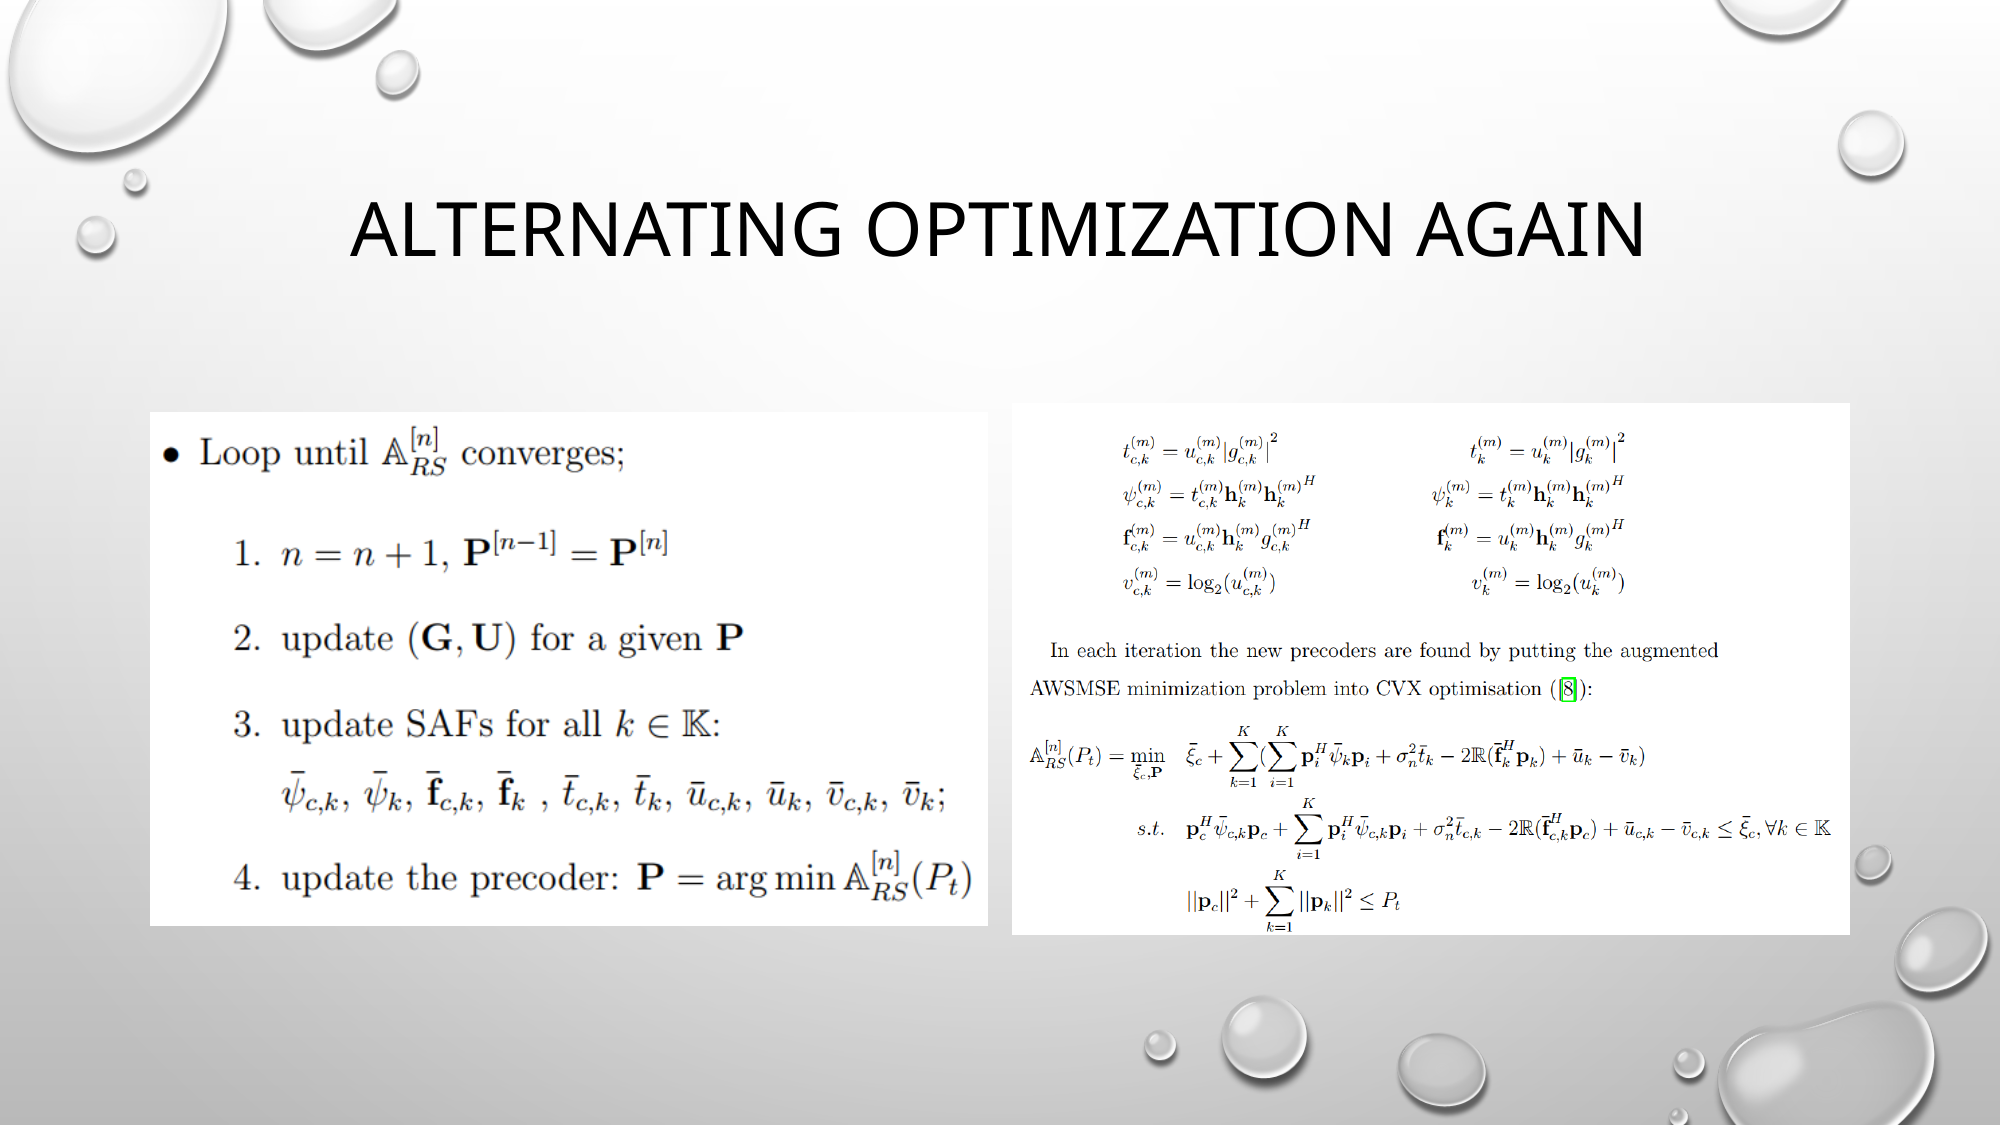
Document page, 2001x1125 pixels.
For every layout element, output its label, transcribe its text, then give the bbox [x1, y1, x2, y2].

title Alternating Optimization Again [149, 101, 1851, 364]
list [1012, 403, 1851, 936]
picture [0, 0, 2000, 1125]
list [149, 412, 988, 926]
